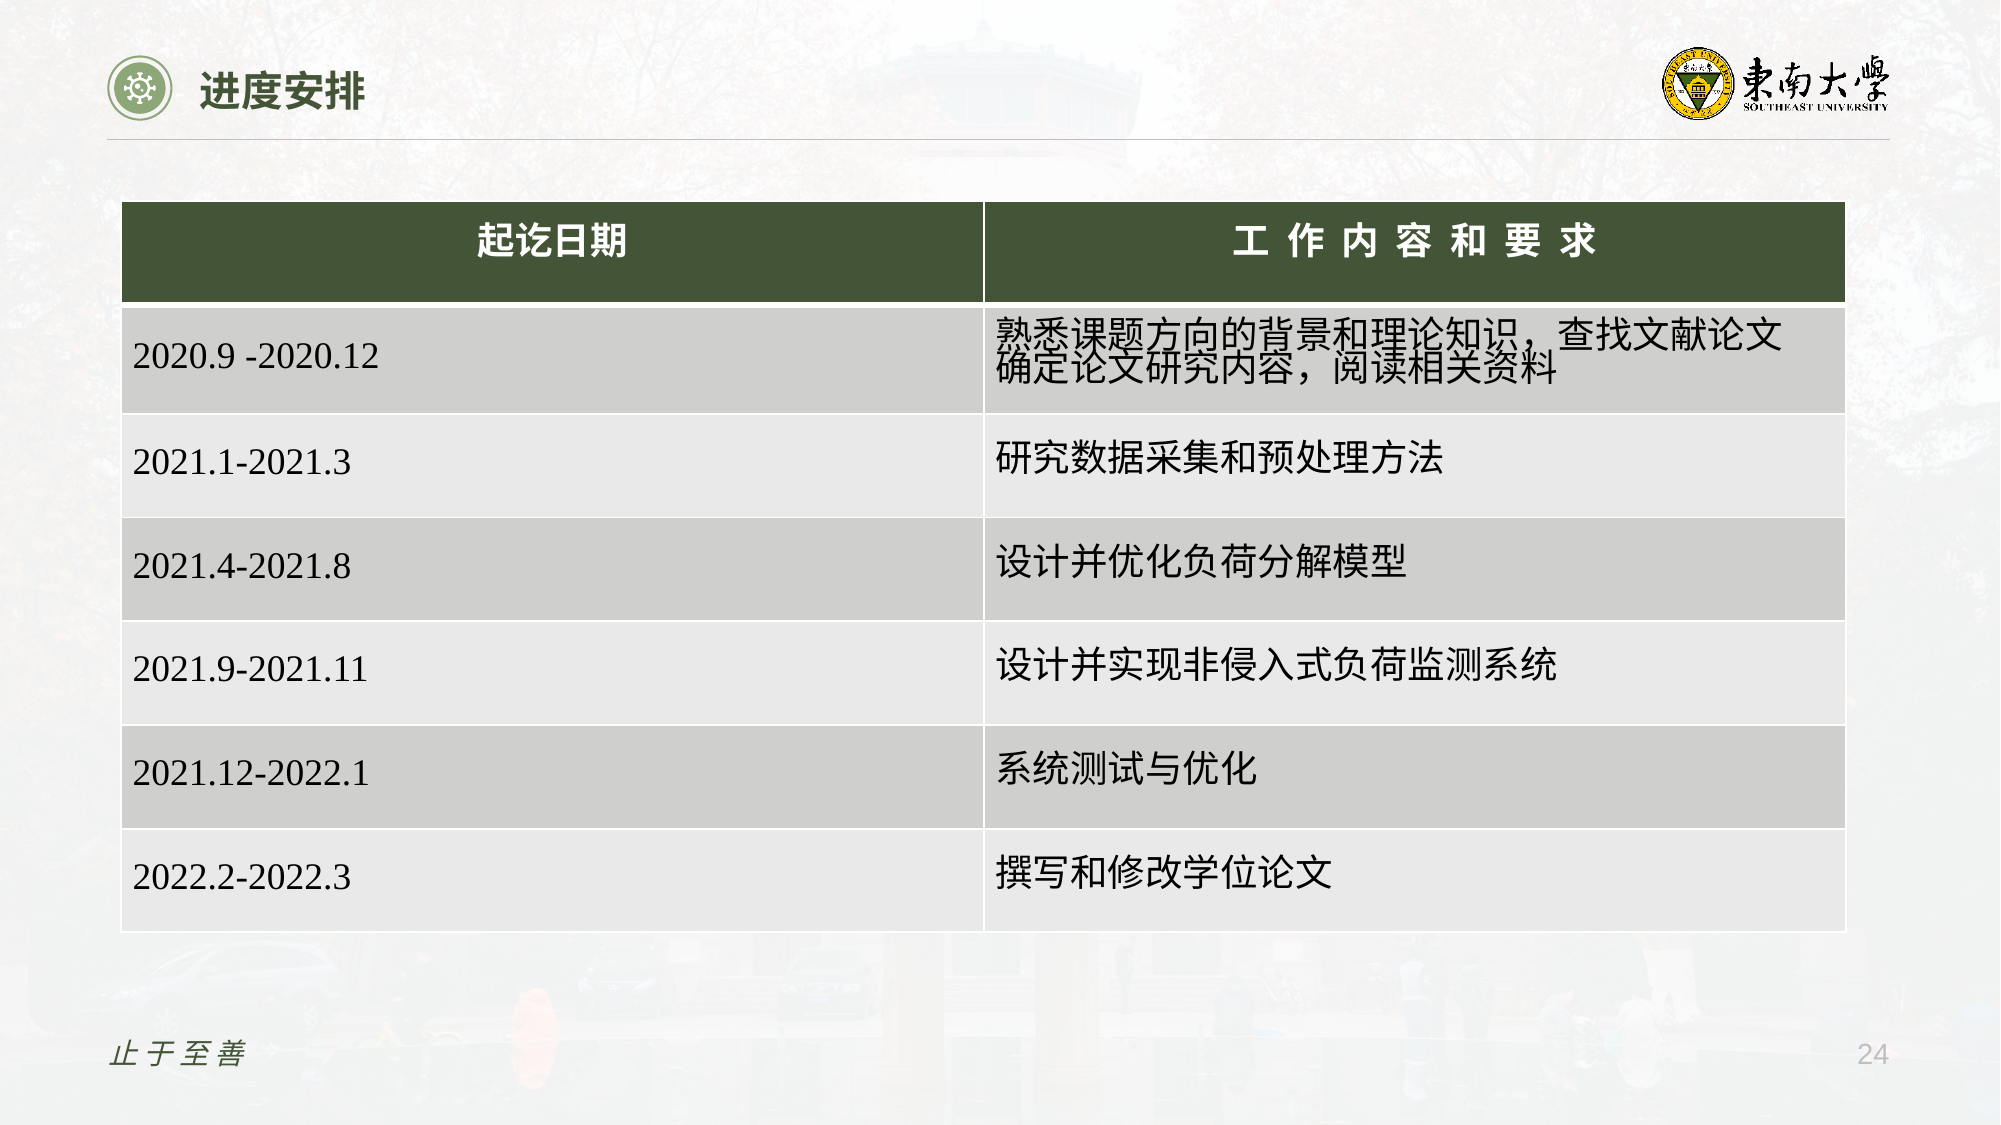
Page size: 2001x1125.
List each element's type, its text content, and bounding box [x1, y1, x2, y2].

table_cell 2021.1-2021.3 [122, 415, 983, 517]
slide_number 24 [1439, 1022, 1890, 1083]
table_cell 研究数据采集和预处理方法 [985, 415, 1845, 517]
table_header 工 作 内 容 和 要 求 [985, 202, 1845, 302]
table_cell 2020.9 -2020.12 [122, 308, 983, 413]
table_cell 系统测试与优化 [985, 726, 1845, 828]
table_cell 2021.12-2022.1 [122, 726, 983, 828]
list 进度安排 [199, 56, 1663, 123]
picture [1662, 47, 1889, 120]
table_cell 设计并实现非侵入式负荷监测系统 [985, 622, 1845, 724]
slide_number 止于至善 [108, 1022, 657, 1083]
table_cell 2022.2-2022.3 [122, 830, 983, 931]
table_cell 撰写和修改学位论文 [985, 830, 1845, 931]
table_cell 2021.4-2021.8 [122, 518, 983, 620]
table_cell 熟悉课题方向的背景和理论知识，查找文献论文 确定论文研究内容，阅读相关资料 [985, 308, 1845, 413]
table_header 起讫日期 [122, 202, 983, 302]
table_cell 2021.9-2021.11 [122, 622, 983, 724]
table_cell 设计并优化负荷分解模型 [985, 518, 1845, 620]
